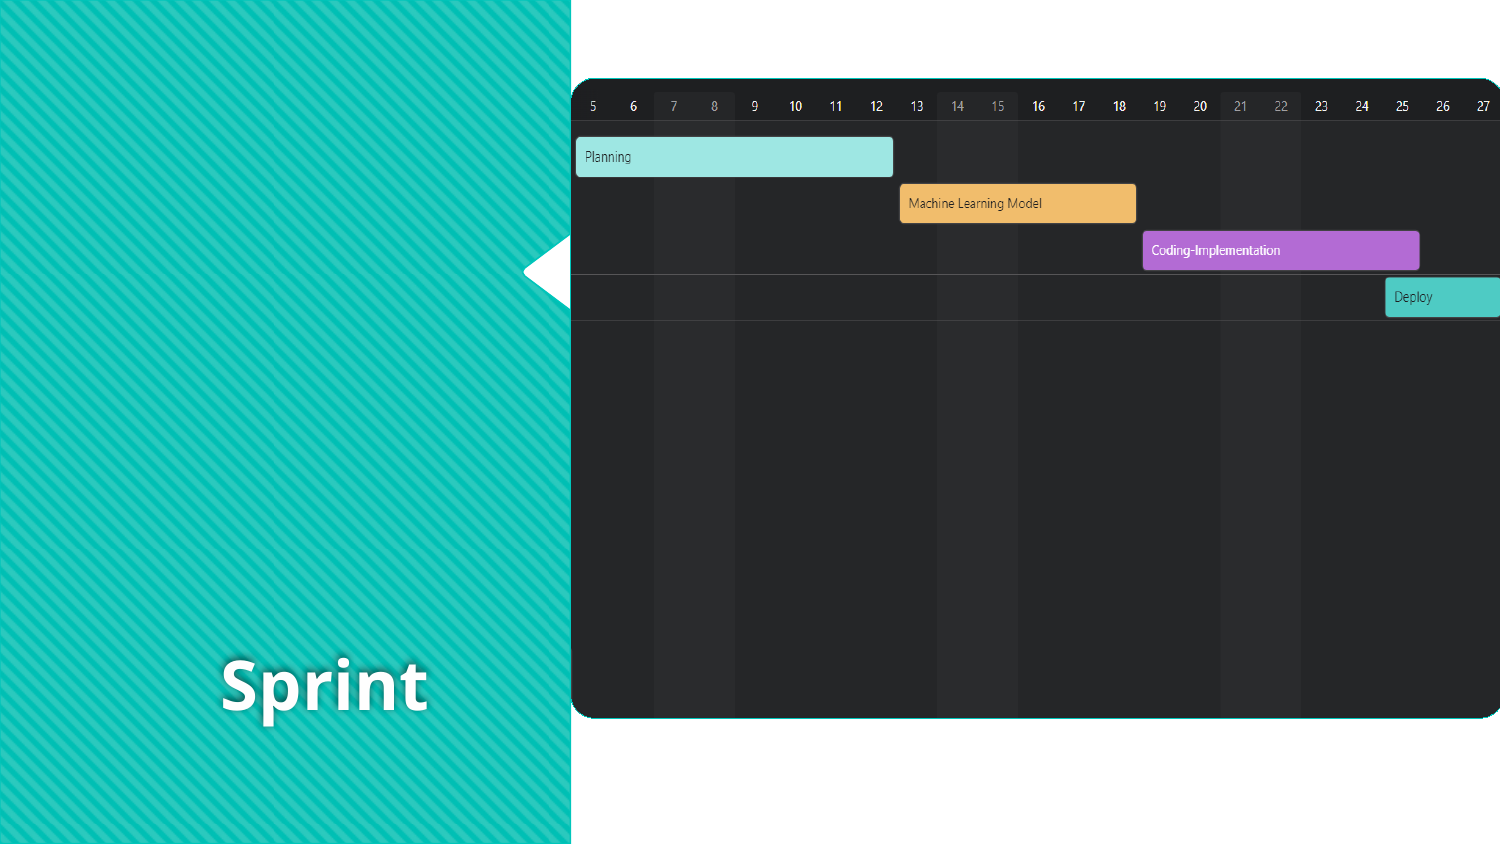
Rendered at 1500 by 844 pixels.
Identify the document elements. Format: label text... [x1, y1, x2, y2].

text_box [572, 0, 1500, 77]
text_box [0, 0, 572, 844]
picture [570, 77, 1500, 719]
text_box [524, 236, 570, 308]
title Sprint [55, 221, 480, 744]
text_box [572, 719, 1500, 844]
